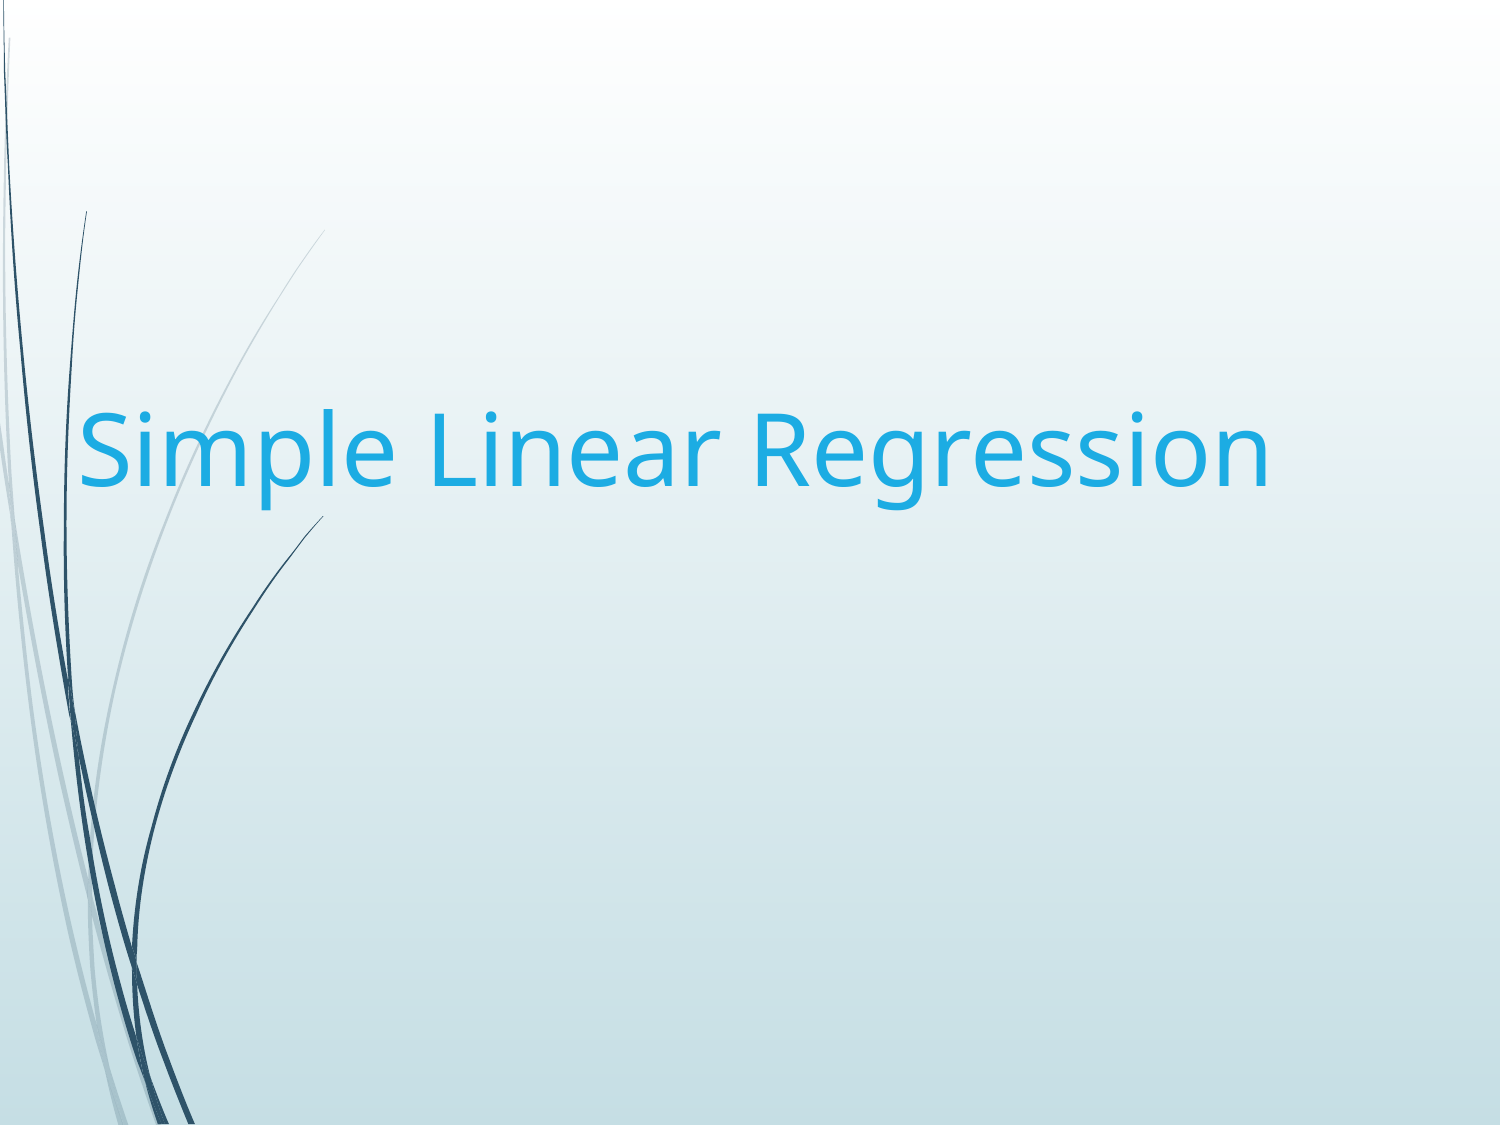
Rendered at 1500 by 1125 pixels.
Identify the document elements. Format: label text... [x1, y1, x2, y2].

title Simple Linear Regression [62, 375, 1450, 638]
